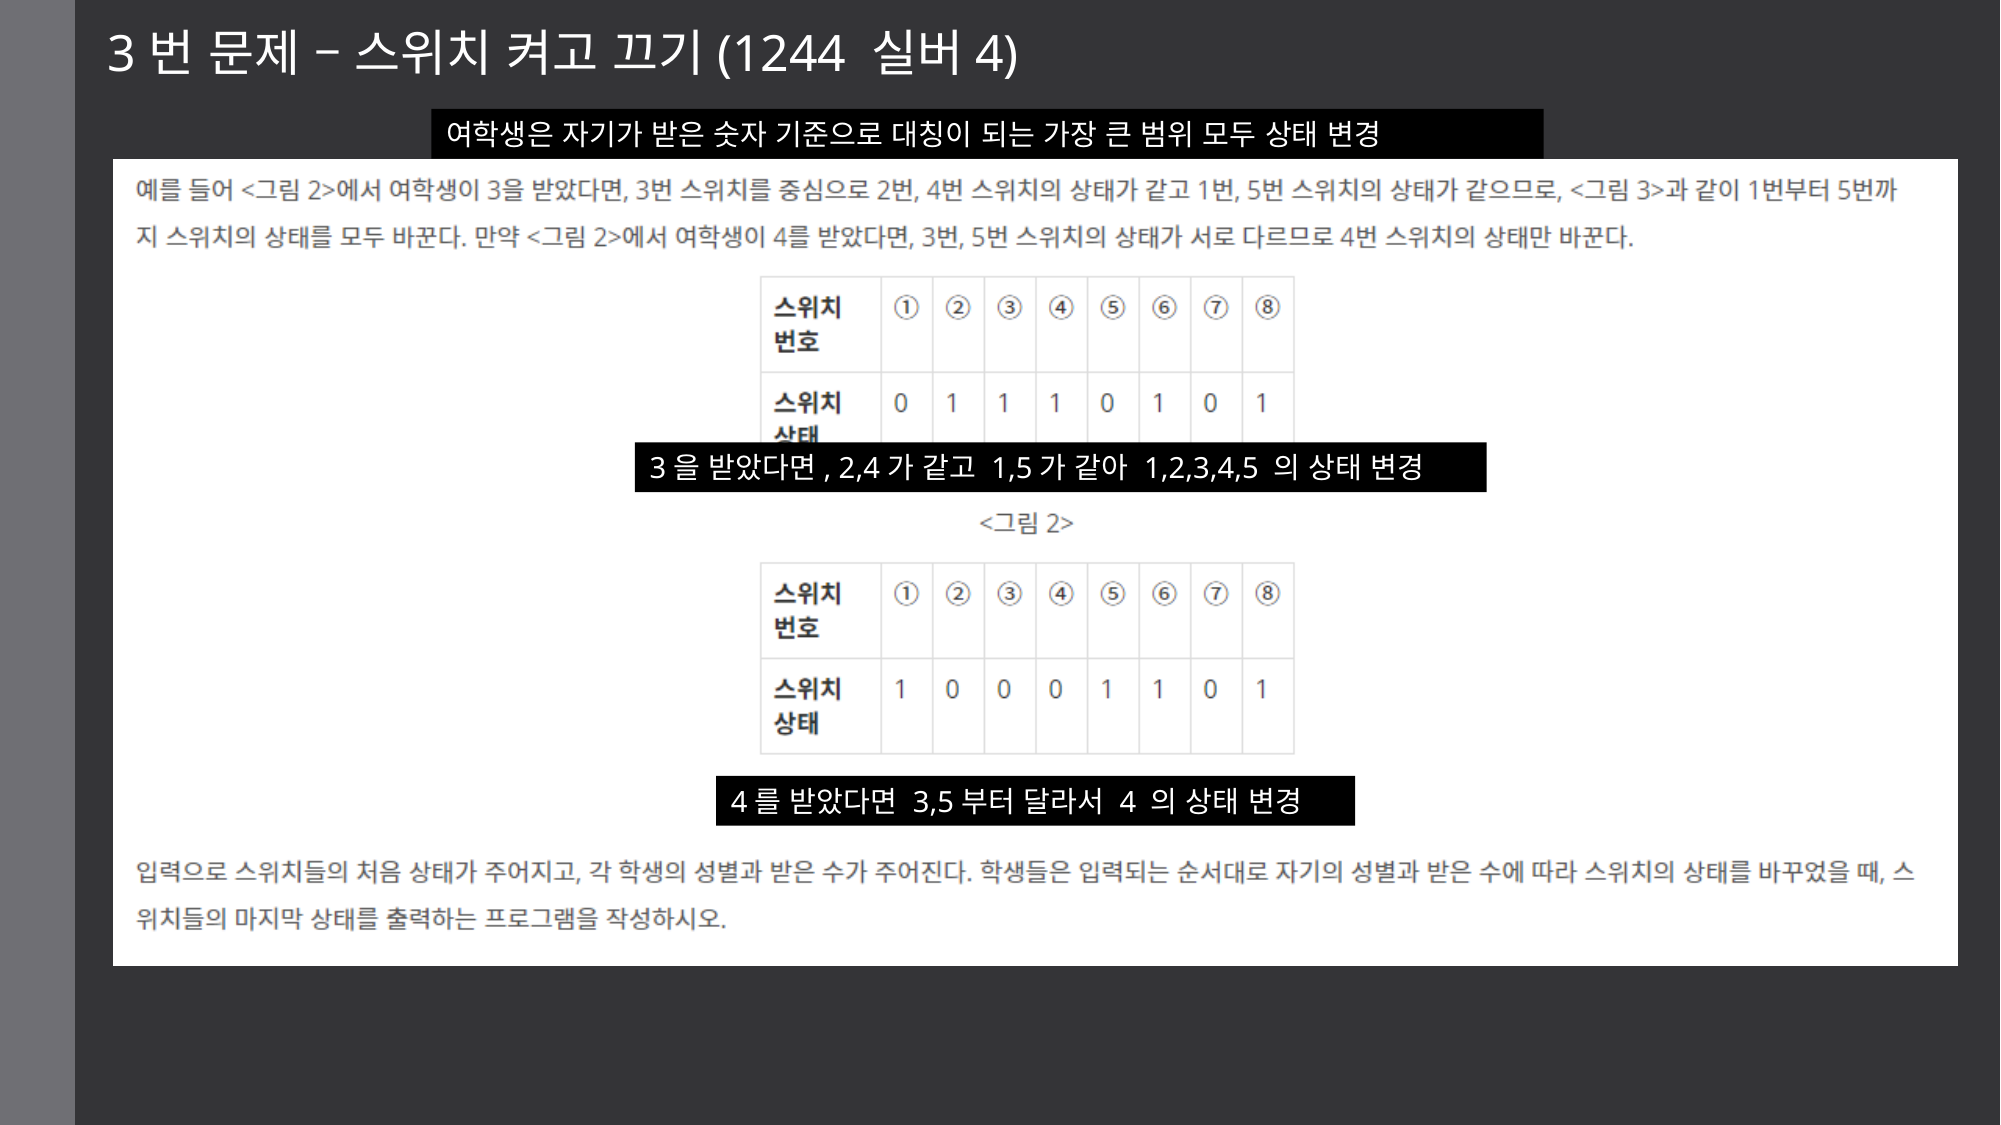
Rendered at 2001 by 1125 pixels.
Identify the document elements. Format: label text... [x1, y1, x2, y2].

picture [113, 159, 1958, 966]
text_box 여학생은 자기가 받은 숫자 기준으로 대칭이 되는 가장 큰 범위 모두 상태 변경 [431, 108, 1544, 154]
text_box 3번 문제 – 스위치 켜고 끄기(1244 실버4) [92, 13, 1177, 89]
